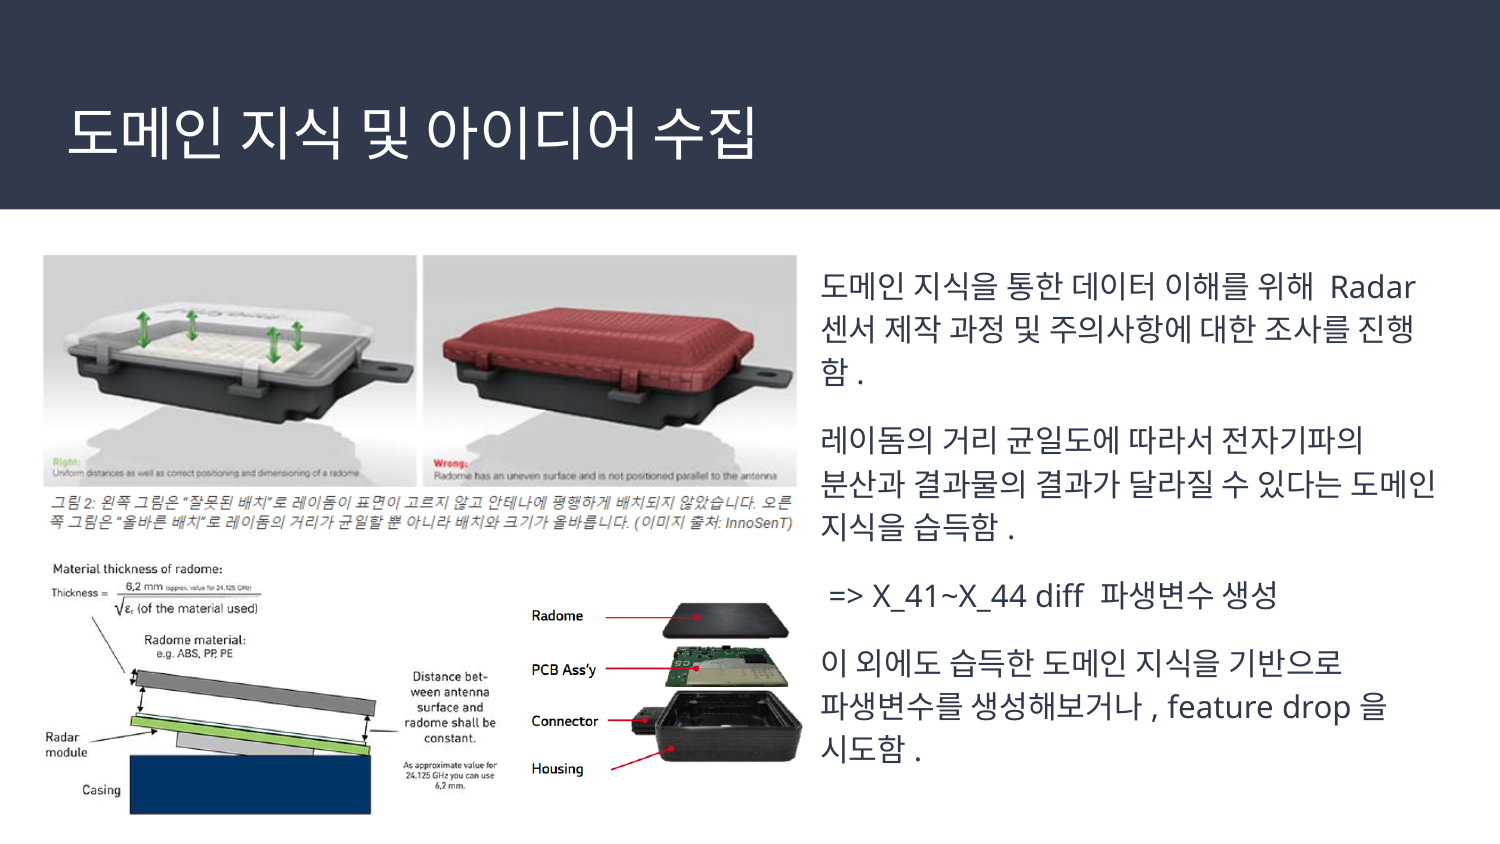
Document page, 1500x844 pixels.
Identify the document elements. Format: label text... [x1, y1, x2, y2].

picture [40, 561, 501, 817]
list 도메인 지식을 통한 데이터 이해를 위해 Radar 센서 제작 과정 및 주의사항에 대한 조사를 진행함. 레이돔의 거리 균일도에 따라서 전자기파의 분산과 결과물의 결과가 달라질 수 있다는 도메인 지식을 습득함. => X_41~X_44 diff 파생변수 생성 이 외에도 습득한 도메인 지식을 기반으로 파생변수를 생성해보거나, feature drop을 시도함. [805, 247, 1462, 810]
picture [40, 246, 806, 535]
picture [527, 578, 806, 817]
title 도메인 지식 및 아이디어 수집 [51, 82, 1449, 185]
